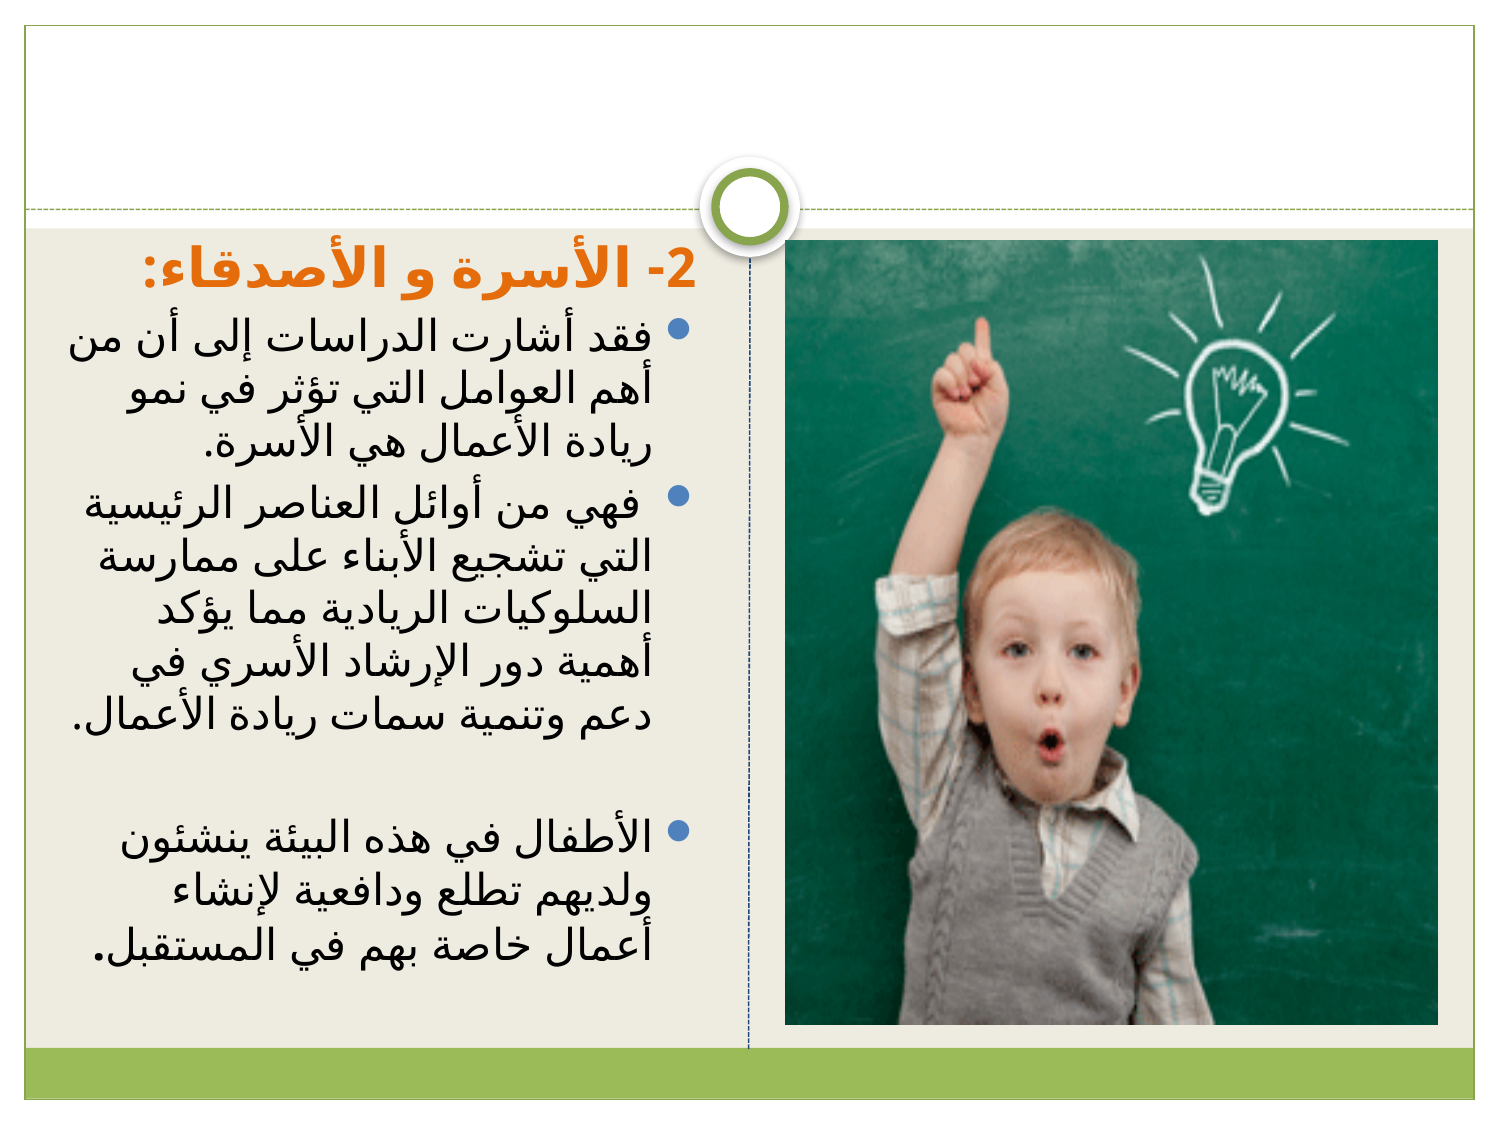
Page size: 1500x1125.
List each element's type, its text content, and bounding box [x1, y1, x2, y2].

list 2- الأسرة و الأصدقاء: فقد أشارت الدراسات إلى أن من أهم العوامل التي تؤثر في نمو ريادة الأعمال هي الأسرة. فهي من أوائل العناصر الرئيسية التي تشجيع الأبناء على ممارسة السلوكيات الريادية مما يؤكد أهمية دور الإرشاد الأسري في دعم وتنمية سمات ريادة الأعمال. الأطفال في هذه البيئة ينشئون ولديهم تطلع ودافعية لإنشاء أعمال خاصة بهم في المستقبل. [49, 224, 712, 993]
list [785, 239, 1438, 1026]
